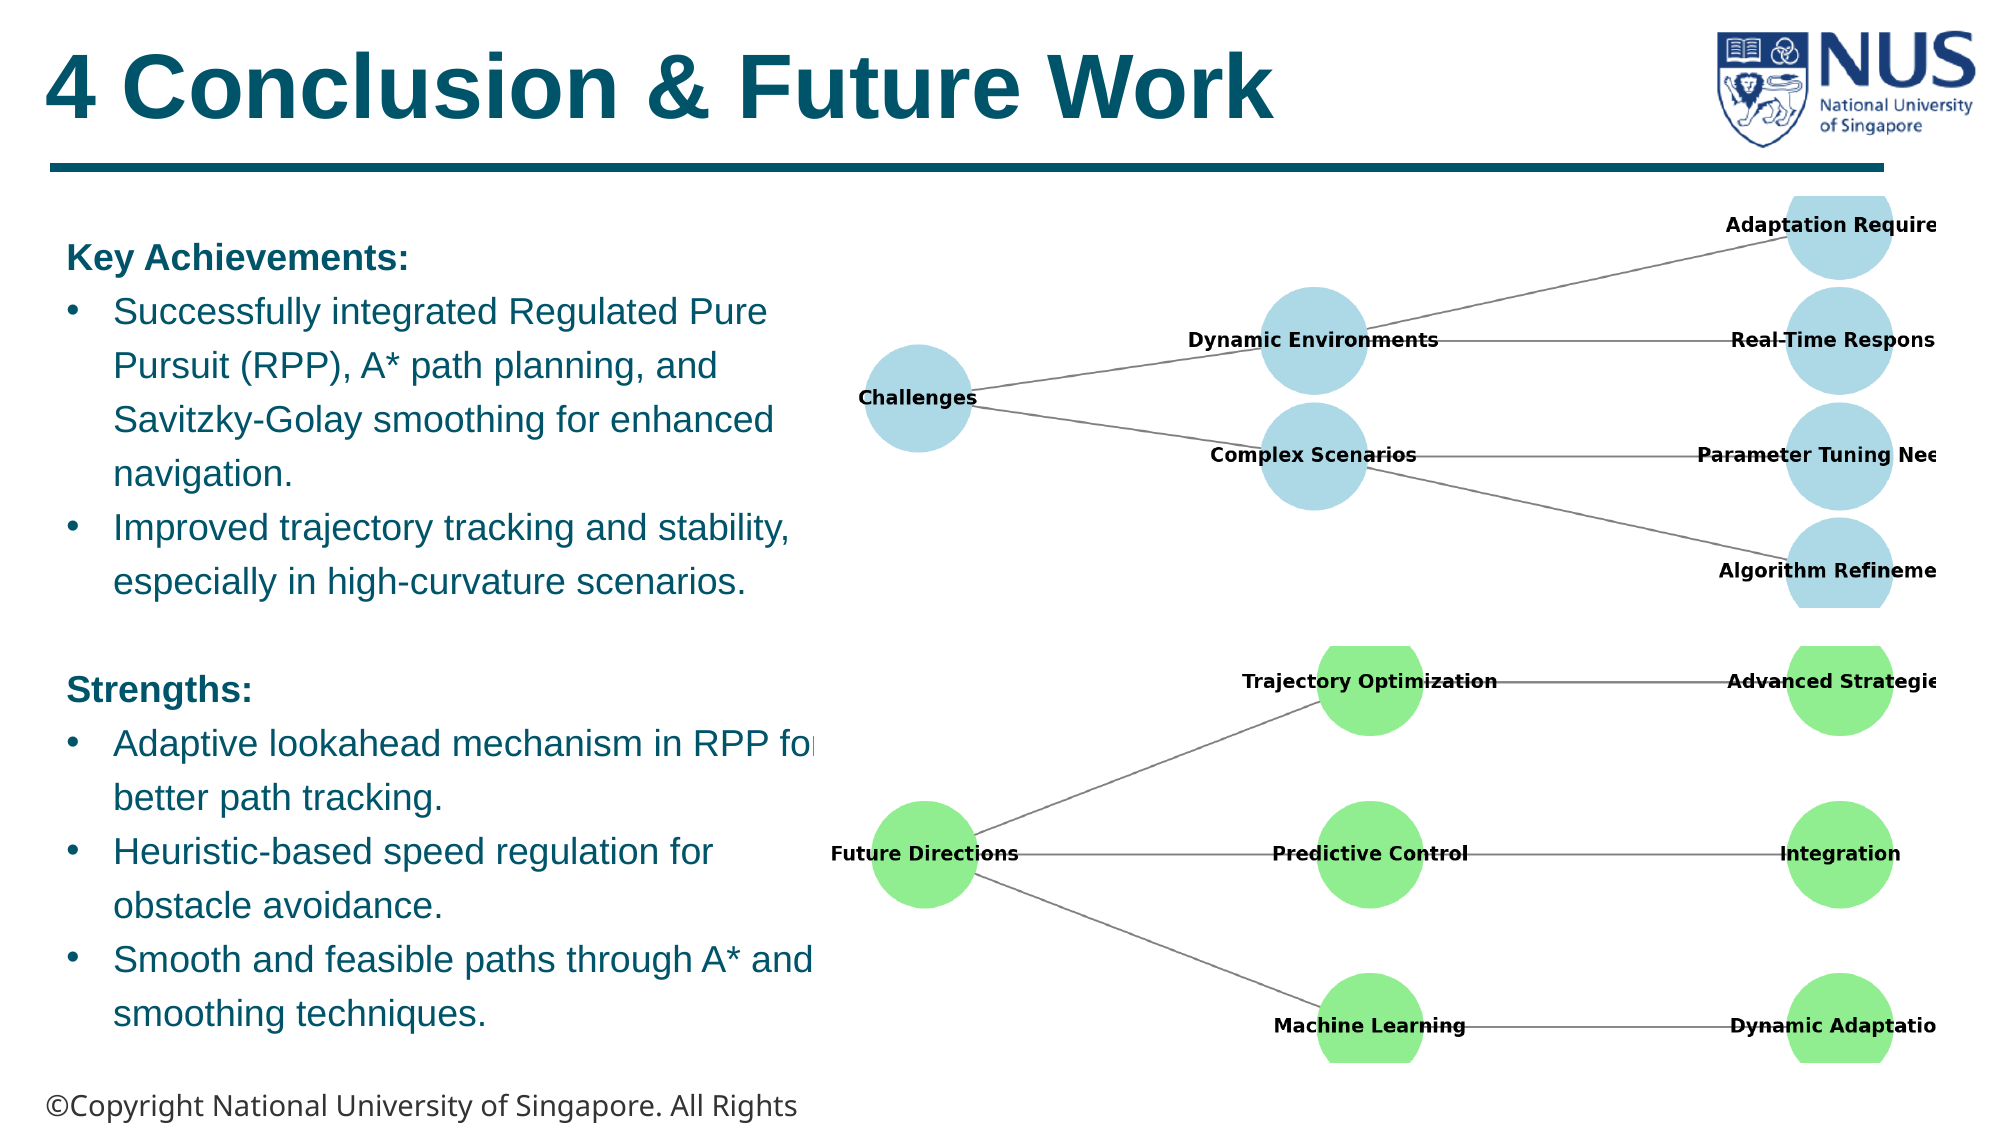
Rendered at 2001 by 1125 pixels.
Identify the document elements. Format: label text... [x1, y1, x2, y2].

picture [814, 646, 1949, 1076]
picture [807, 196, 1949, 622]
text_box 4 Conclusion & Future Work [30, 19, 1699, 145]
text_box Key Achievements: Successfully integrated Regulated Pure Pursuit (RPP), A* path planning, and Savitzky-Golay smoothing for enhanced navigation. Improved trajectory tracking and stability, especially in high-curvature scenarios. Strengths: Adaptive lookahead mechanism in RPP for better path tracking. Heuristic-based speed regulation for obstacle avoidance. Smooth and feasible paths through A* and smoothing techniques. [51, 216, 873, 1041]
picture [1699, 0, 2000, 169]
text_box ©Copyright National University of Singapore. All Rights Reserved. [30, 1080, 889, 1125]
text_box [50, 163, 1884, 172]
